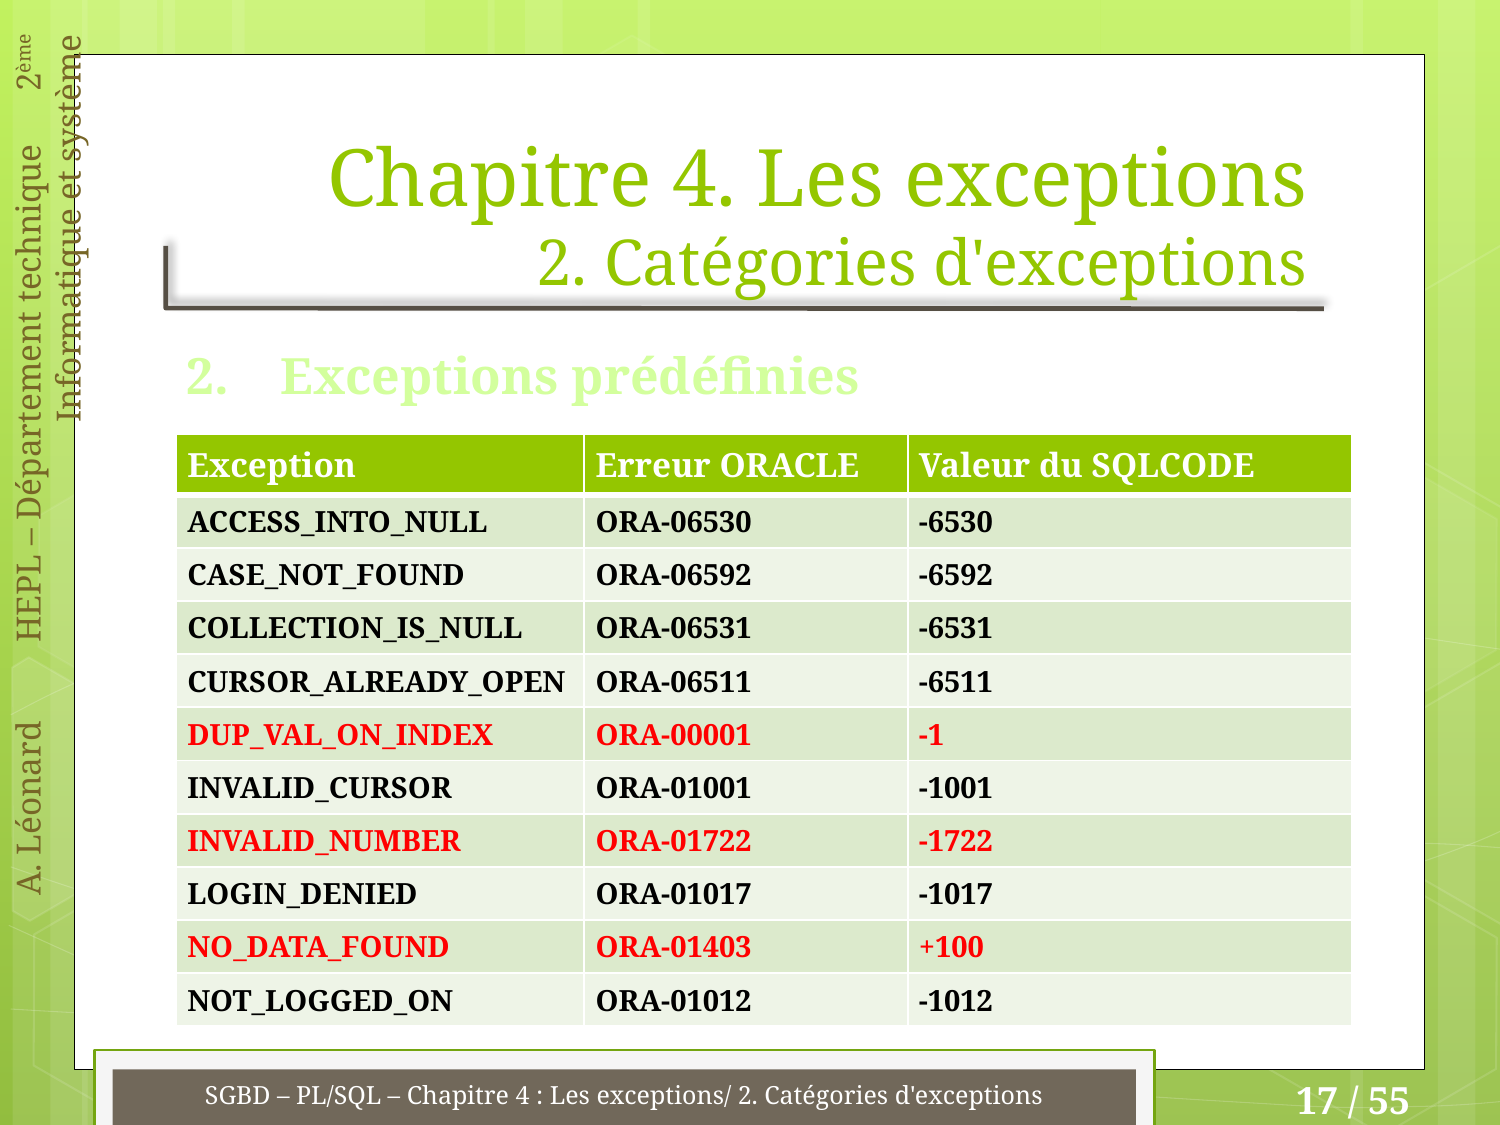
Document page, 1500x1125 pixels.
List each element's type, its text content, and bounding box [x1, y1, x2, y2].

table_cell -6530 [909, 498, 1351, 547]
table_cell ORA-06530 [585, 498, 907, 547]
footer SGBD – PL/SQL – Chapitre 4 : Les exceptions/ 2. Catégories d'exceptions [112, 1067, 1136, 1125]
table_cell ORA-01722 [585, 815, 907, 866]
table_cell ORA-01017 [585, 868, 907, 919]
table_cell -1722 [909, 815, 1351, 866]
table_cell -1001 [909, 761, 1351, 813]
table_cell -6531 [909, 602, 1351, 653]
title Chapitre 4. Les exceptions 2. Catégories d'exceptions [167, 118, 1323, 306]
table_cell -6592 [909, 549, 1351, 600]
table_cell DUP_VAL_ON_INDEX [177, 708, 583, 760]
table_cell -1017 [909, 868, 1351, 919]
table_header Erreur ORACLE [585, 435, 907, 492]
table_cell ORA-01403 [585, 921, 907, 972]
table_cell COLLECTION_IS_NULL [177, 602, 583, 653]
table_cell -1012 [909, 974, 1351, 1025]
table_cell ORA-01012 [585, 974, 907, 1025]
table_cell ORA-00001 [585, 708, 907, 760]
table_cell NOT_LOGGED_ON [177, 974, 583, 1025]
table_cell INVALID_NUMBER [177, 815, 583, 866]
table_cell ORA-06592 [585, 549, 907, 600]
table_cell -6511 [909, 655, 1351, 706]
table_cell ORA-06531 [585, 602, 907, 653]
table_cell INVALID_CURSOR [177, 761, 583, 813]
table_cell +100 [909, 921, 1351, 972]
table_cell NO_DATA_FOUND [177, 921, 583, 972]
list 2. Exceptions prédéfinies [171, 336, 1337, 1016]
table_cell LOGIN_DENIED [177, 868, 583, 919]
table_header Valeur du SQLCODE [909, 435, 1351, 492]
table_cell CURSOR_ALREADY_OPEN [177, 655, 583, 706]
table_header Exception [177, 435, 583, 492]
table_cell ACCESS_INTO_NULL [177, 498, 583, 547]
table_cell ORA-01001 [585, 761, 907, 813]
table_cell ORA-06511 [585, 655, 907, 706]
table_cell -1 [909, 708, 1351, 760]
table_cell CASE_NOT_FOUND [177, 549, 583, 600]
